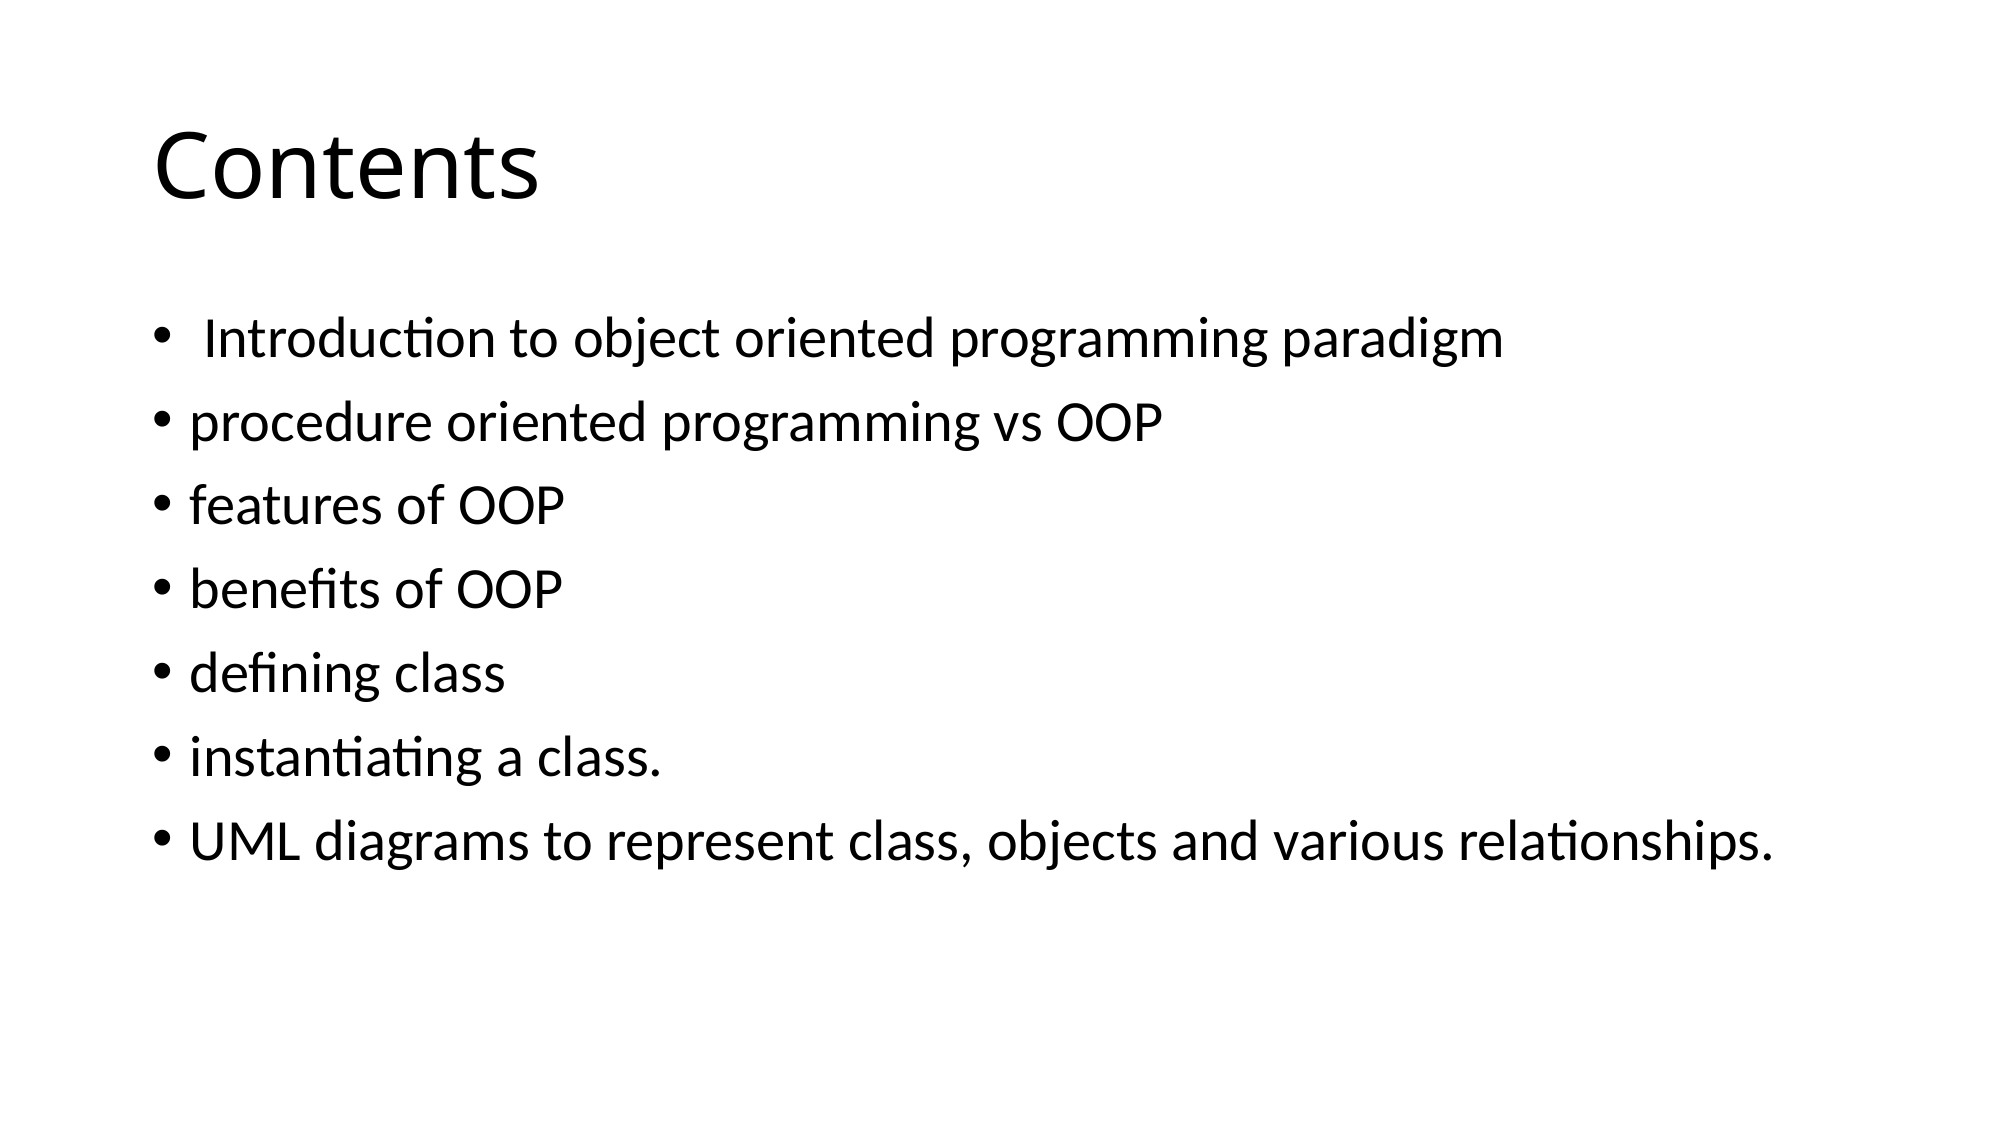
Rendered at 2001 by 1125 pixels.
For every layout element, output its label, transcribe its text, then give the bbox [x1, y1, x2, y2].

list Introduction to object oriented programming paradigm procedure oriented programming vs OOP features of OOP benefits of OOP defining class instantiating a class. UML diagrams to represent class, objects and various relationships. [137, 299, 1863, 1014]
title Contents [137, 59, 1863, 278]
